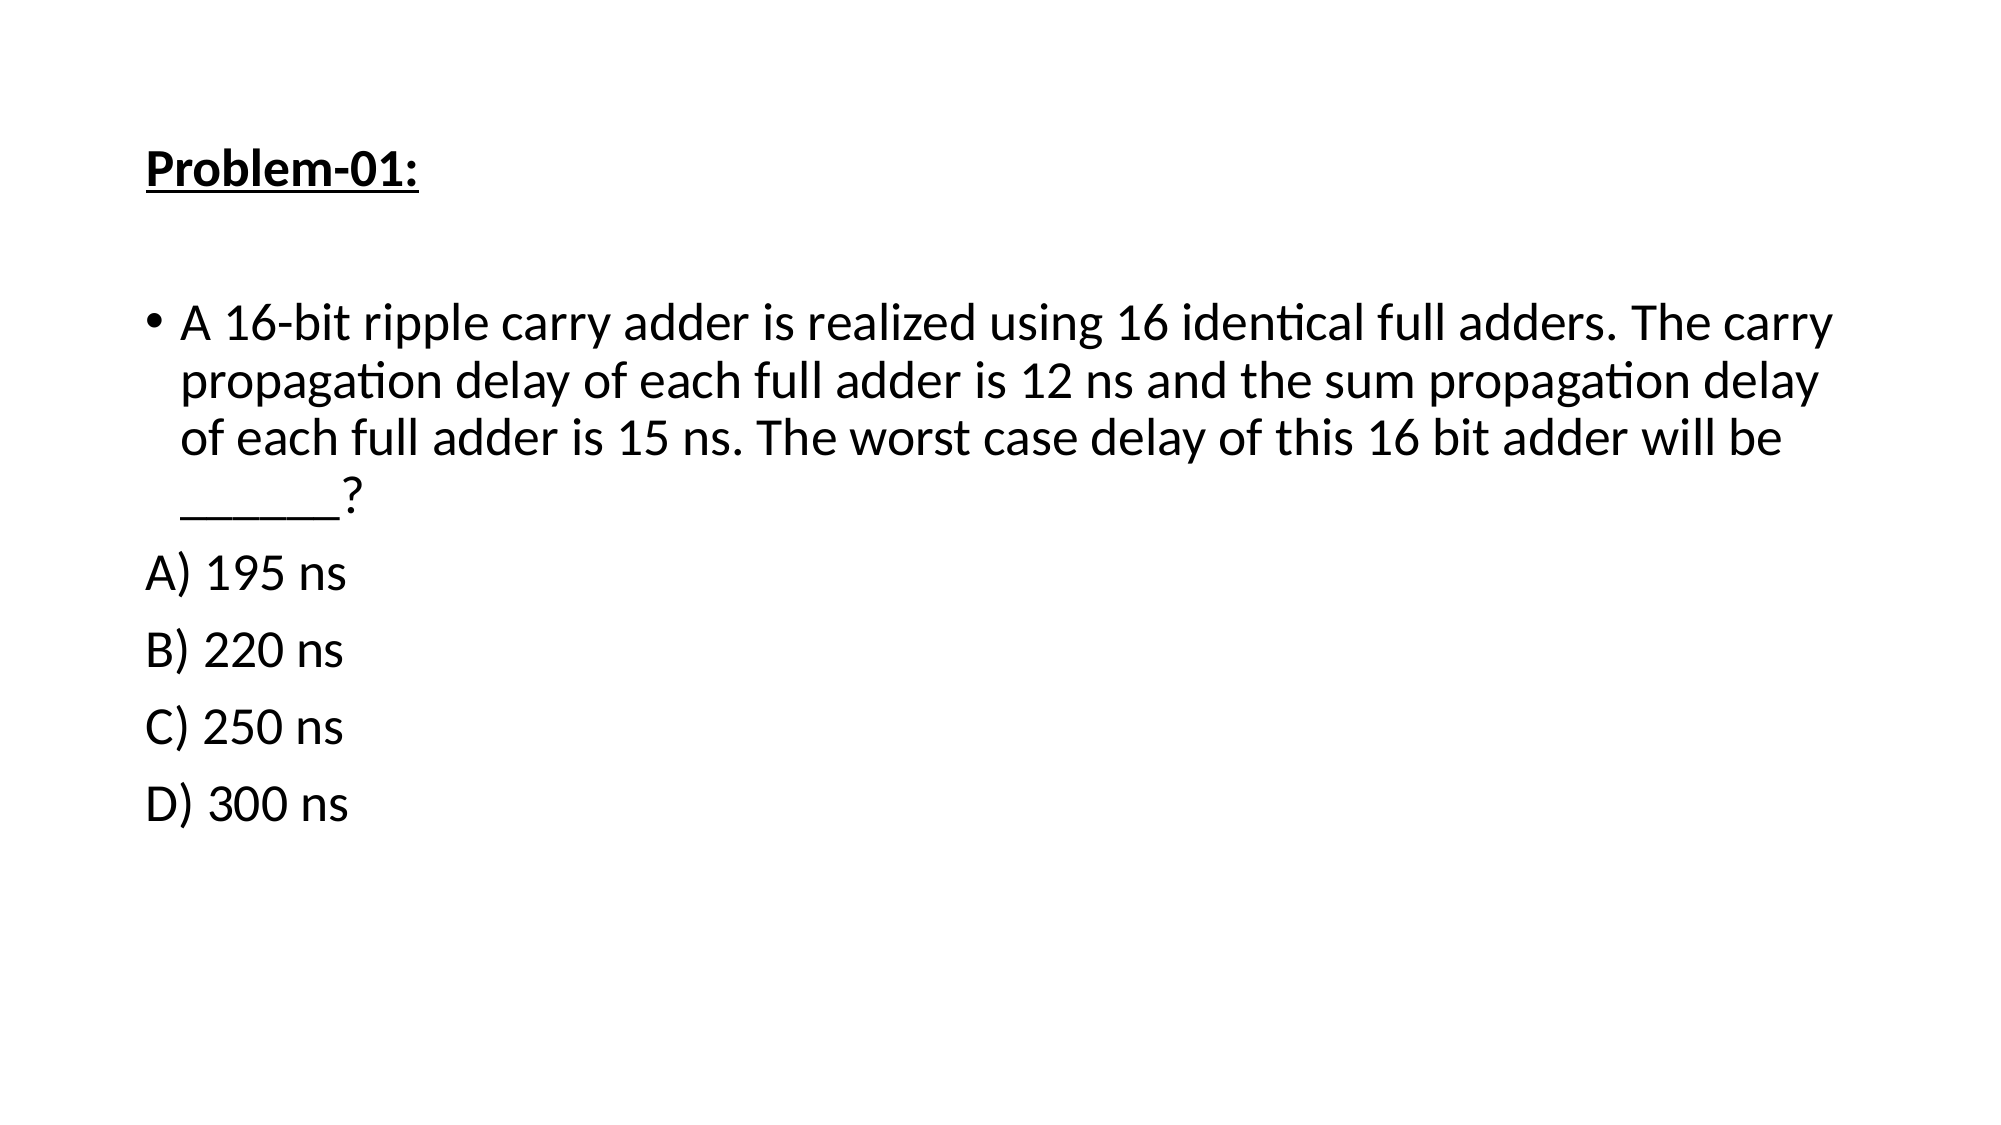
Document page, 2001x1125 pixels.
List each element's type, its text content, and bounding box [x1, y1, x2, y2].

list Problem-01: A 16-bit ripple carry adder is realized using 16 identical full adders. The carry propagation delay of each full adder is 12 ns and the sum propagation delay of each full adder is 15 ns. The worst case delay of this 16 bit adder will be ______? A) 195 ns B) 220 ns C) 250 ns D) 300 ns [130, 132, 1856, 847]
